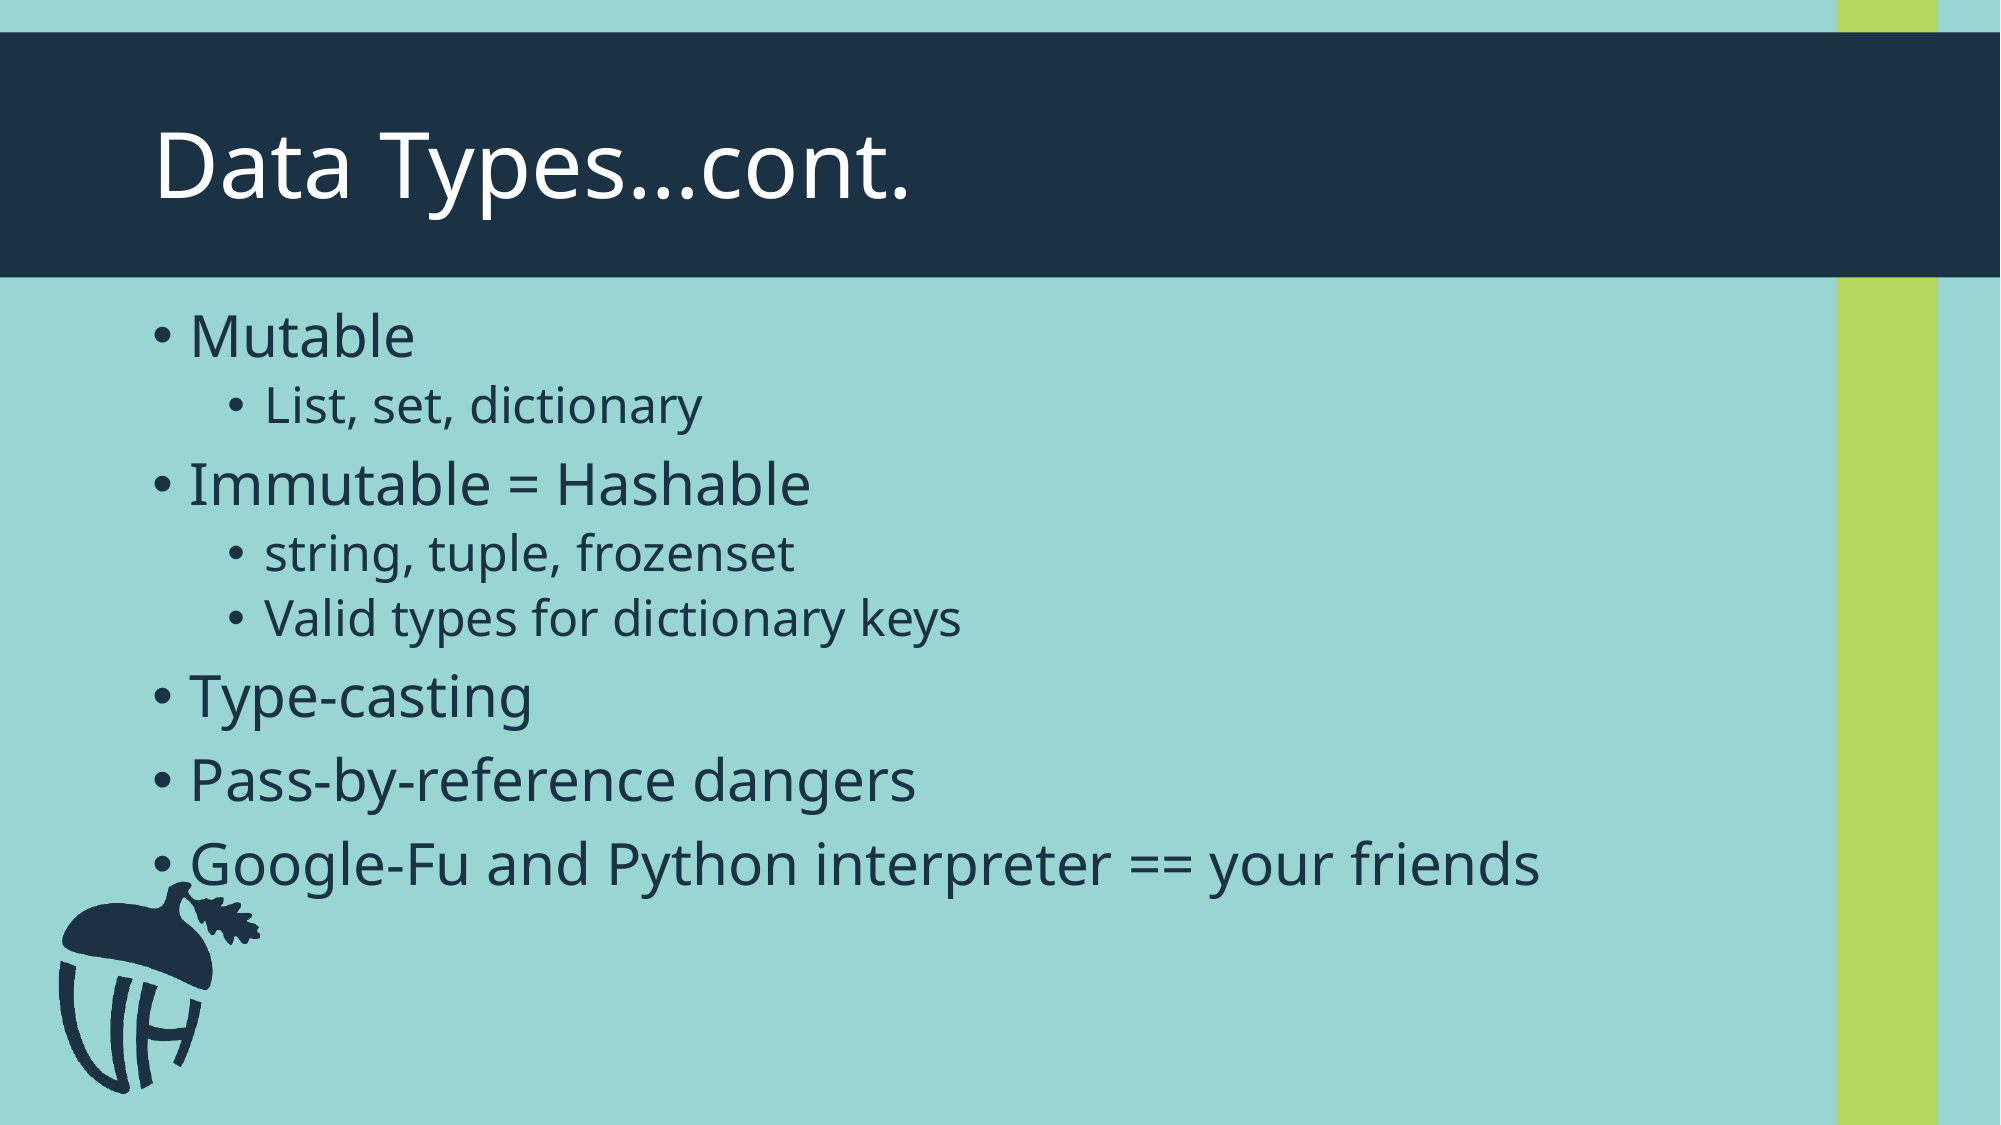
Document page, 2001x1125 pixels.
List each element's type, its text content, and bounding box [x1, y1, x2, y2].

picture [0, 850, 275, 1125]
list Mutable List, set, dictionary Immutable = Hashable string, tuple, frozenset Valid types for dictionary keys Type-casting Pass-by-reference dangers Google-Fu and Python interpreter == your friends [137, 299, 1863, 1014]
title Data Types…cont. [137, 59, 1863, 278]
